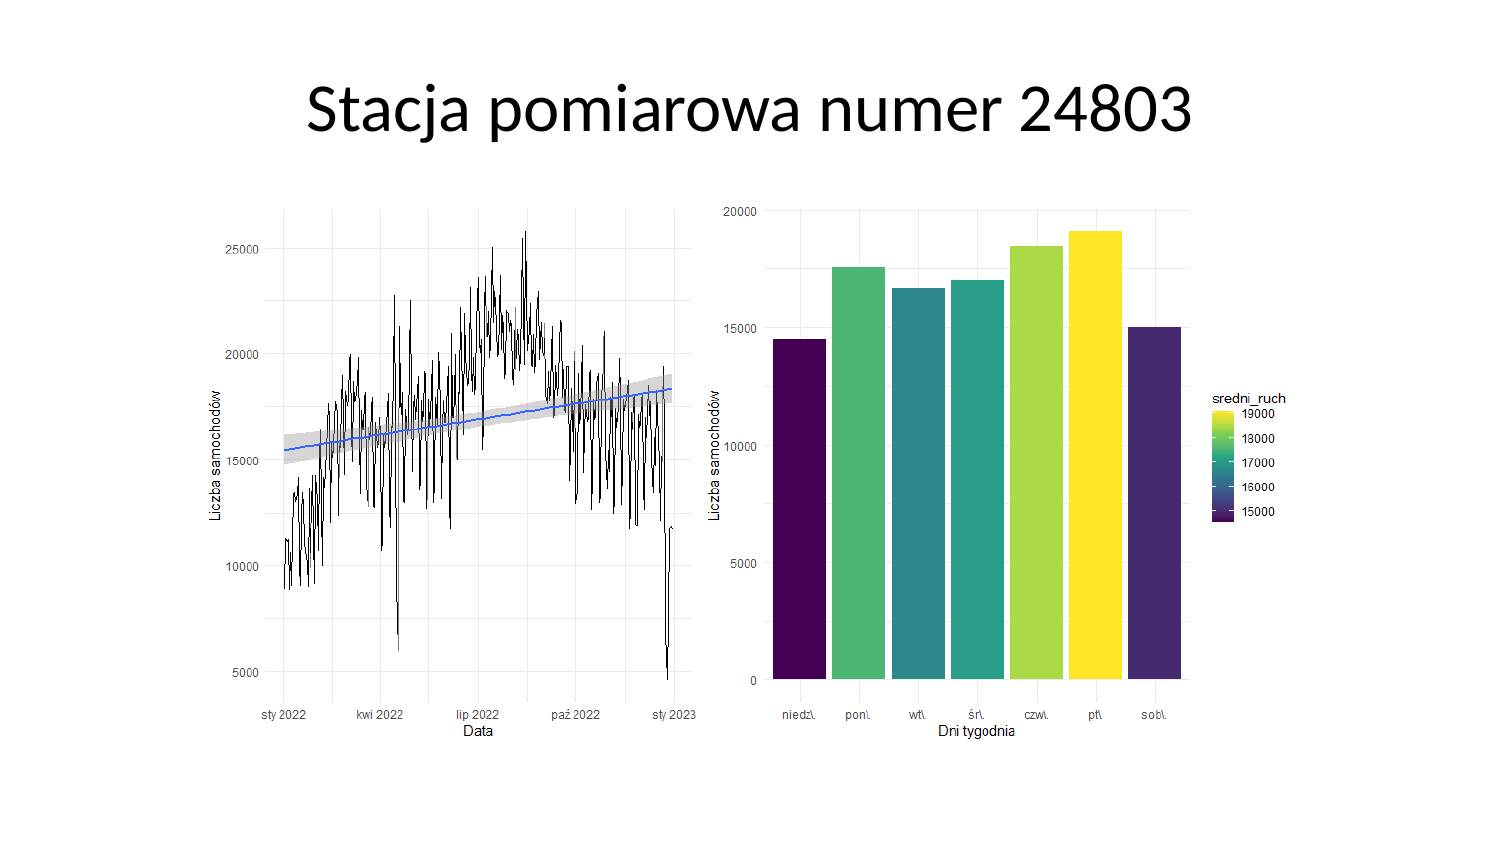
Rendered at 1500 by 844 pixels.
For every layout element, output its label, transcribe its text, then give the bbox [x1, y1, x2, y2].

picture [193, 195, 1307, 753]
title Stacja pomiarowa numer 24803 [75, 33, 1425, 175]
